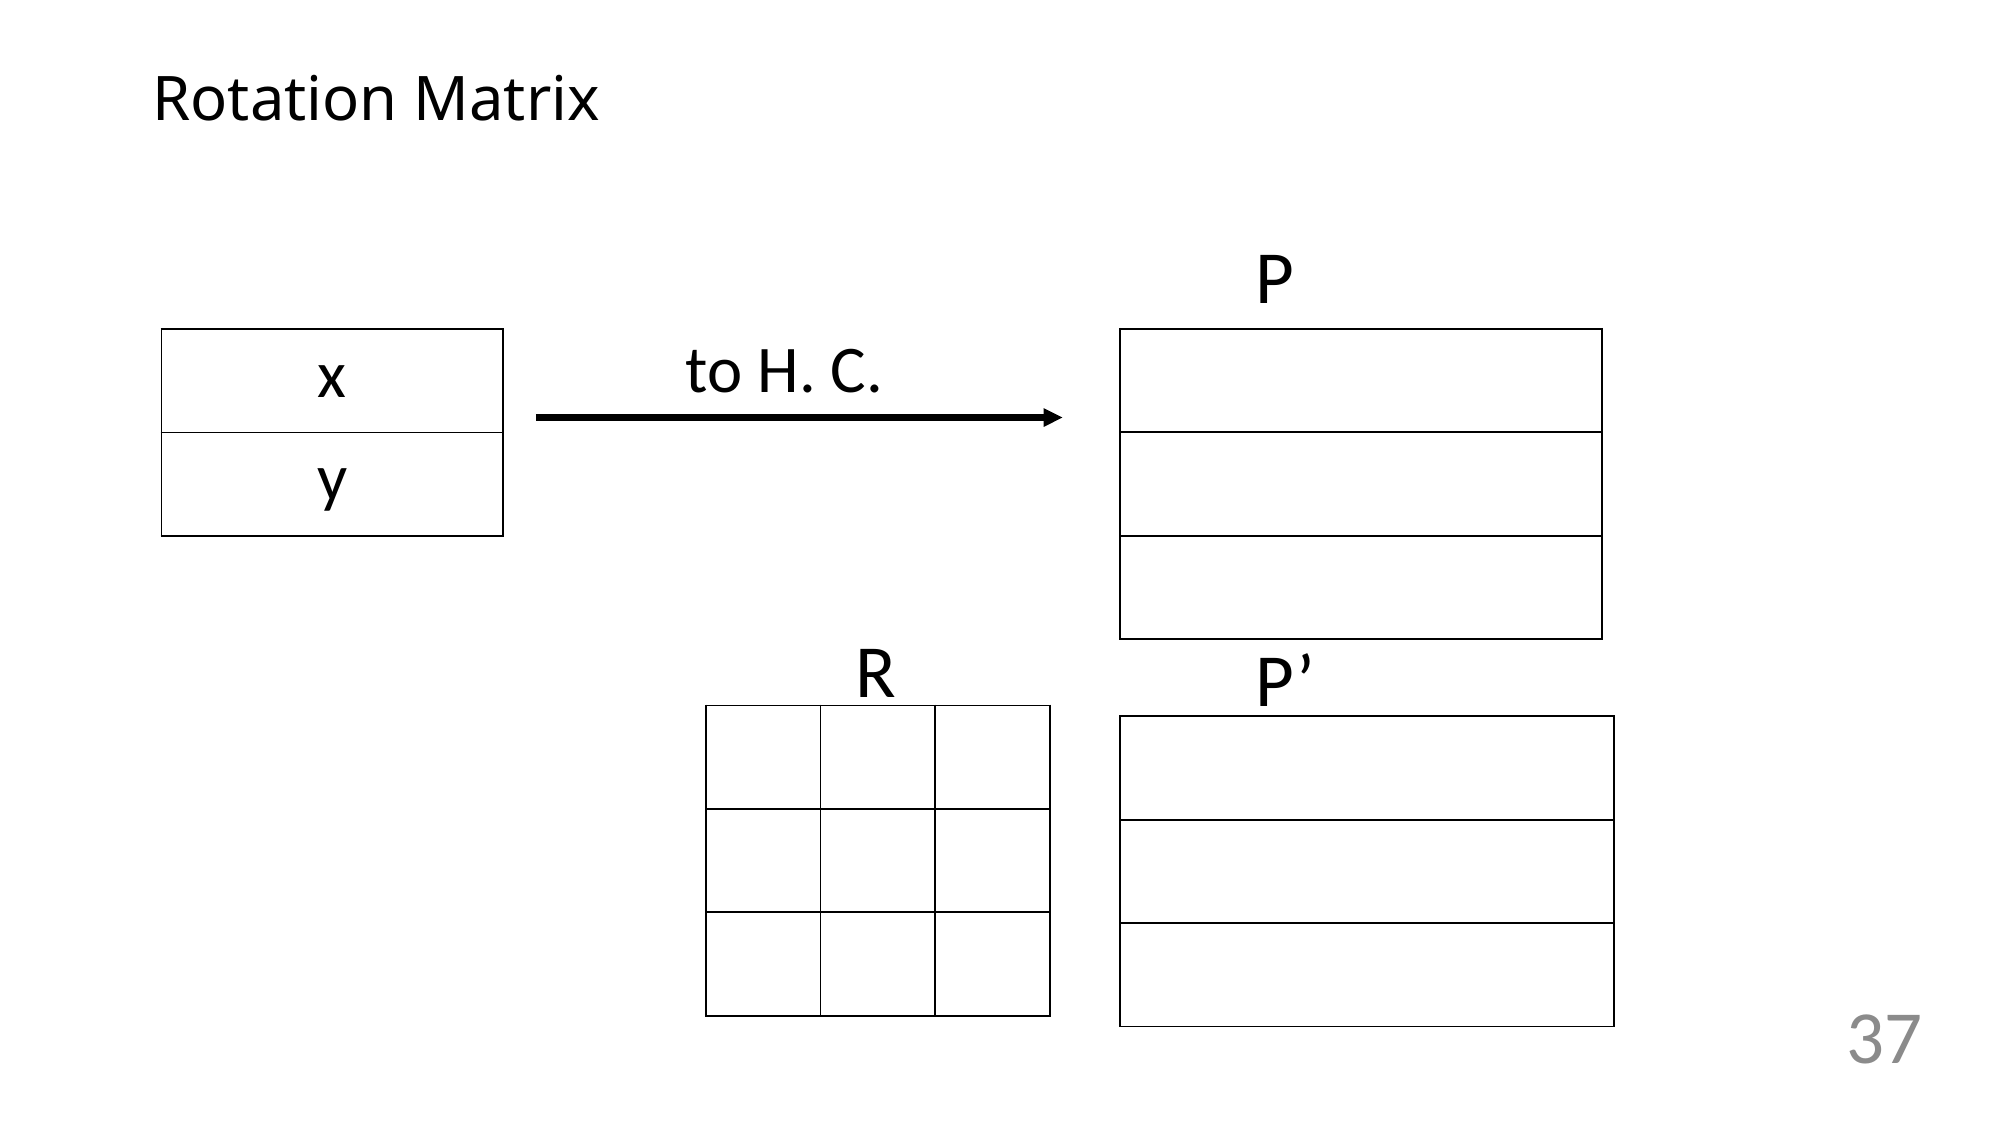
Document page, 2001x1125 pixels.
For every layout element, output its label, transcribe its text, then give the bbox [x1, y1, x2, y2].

table_cell [1121, 433, 1601, 535]
table_cell [1121, 821, 1613, 922]
table_cell [936, 810, 1049, 911]
title Rotation Matrix [137, 59, 1863, 142]
table_cell [707, 810, 820, 911]
table_cell [1121, 924, 1613, 1026]
table_header [821, 706, 934, 808]
text_box to H. C. [671, 318, 899, 414]
table_header [1121, 330, 1601, 431]
table_header [707, 706, 820, 808]
table_cell [821, 913, 934, 1015]
slide_number 37 [1750, 969, 1938, 1099]
text_box P’ [1241, 623, 1331, 729]
table_cell y [162, 433, 502, 535]
table_header x [162, 330, 502, 432]
table_cell [936, 913, 1049, 1015]
text_box P [1240, 221, 1310, 326]
table_header [1121, 717, 1613, 819]
table_cell [1121, 537, 1601, 638]
text_box R [840, 615, 911, 721]
table_cell [821, 810, 934, 911]
table_header [936, 706, 1049, 808]
table_cell [707, 913, 820, 1015]
